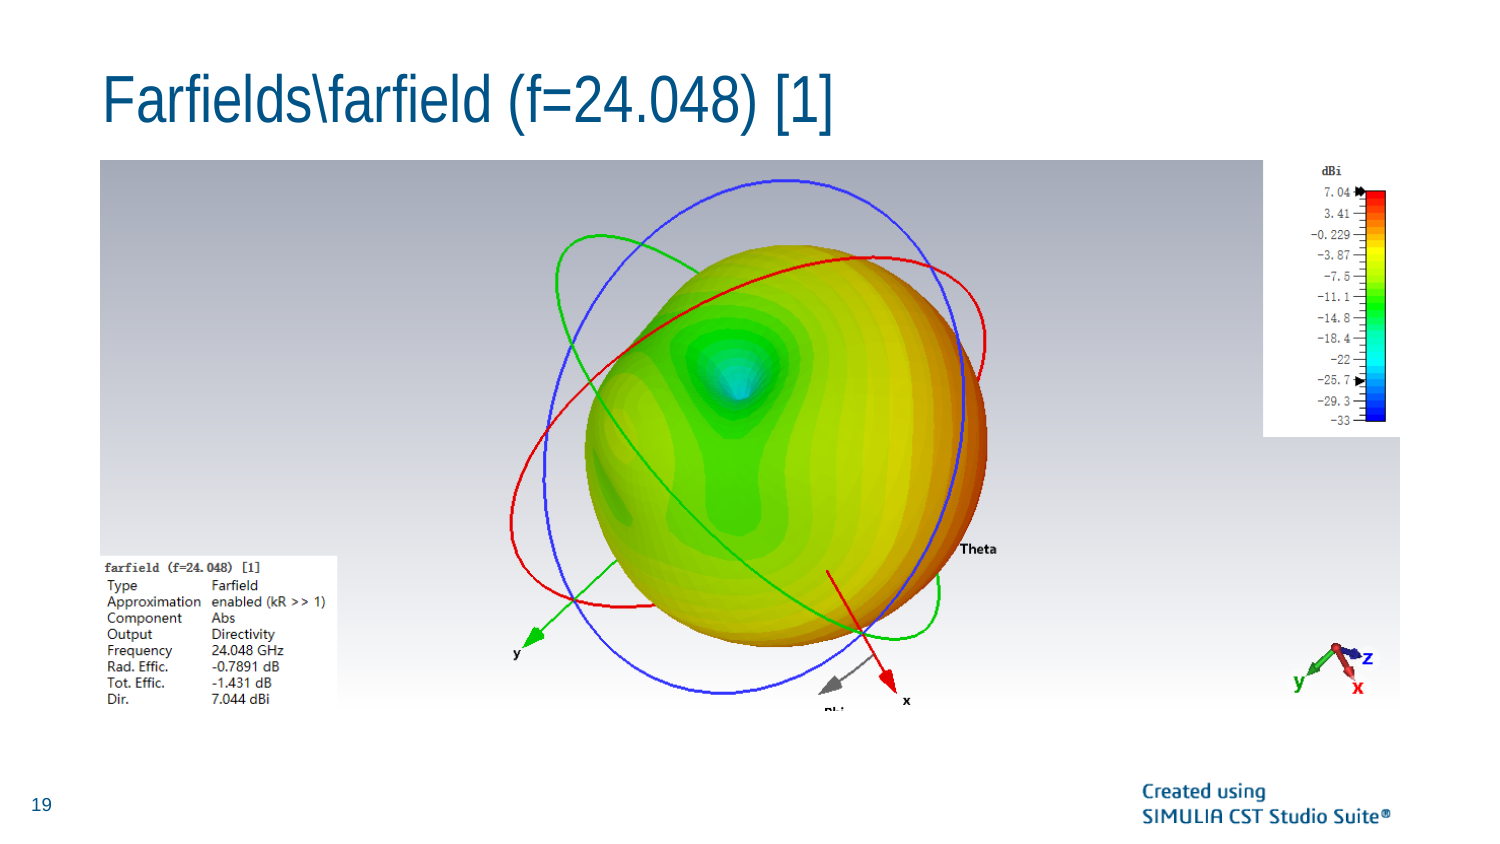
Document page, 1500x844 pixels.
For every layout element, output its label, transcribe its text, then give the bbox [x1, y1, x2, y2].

picture [100, 160, 1400, 711]
text_box Farfields\farfield (f=24.048) [1] [102, 55, 837, 136]
picture [1141, 780, 1400, 828]
